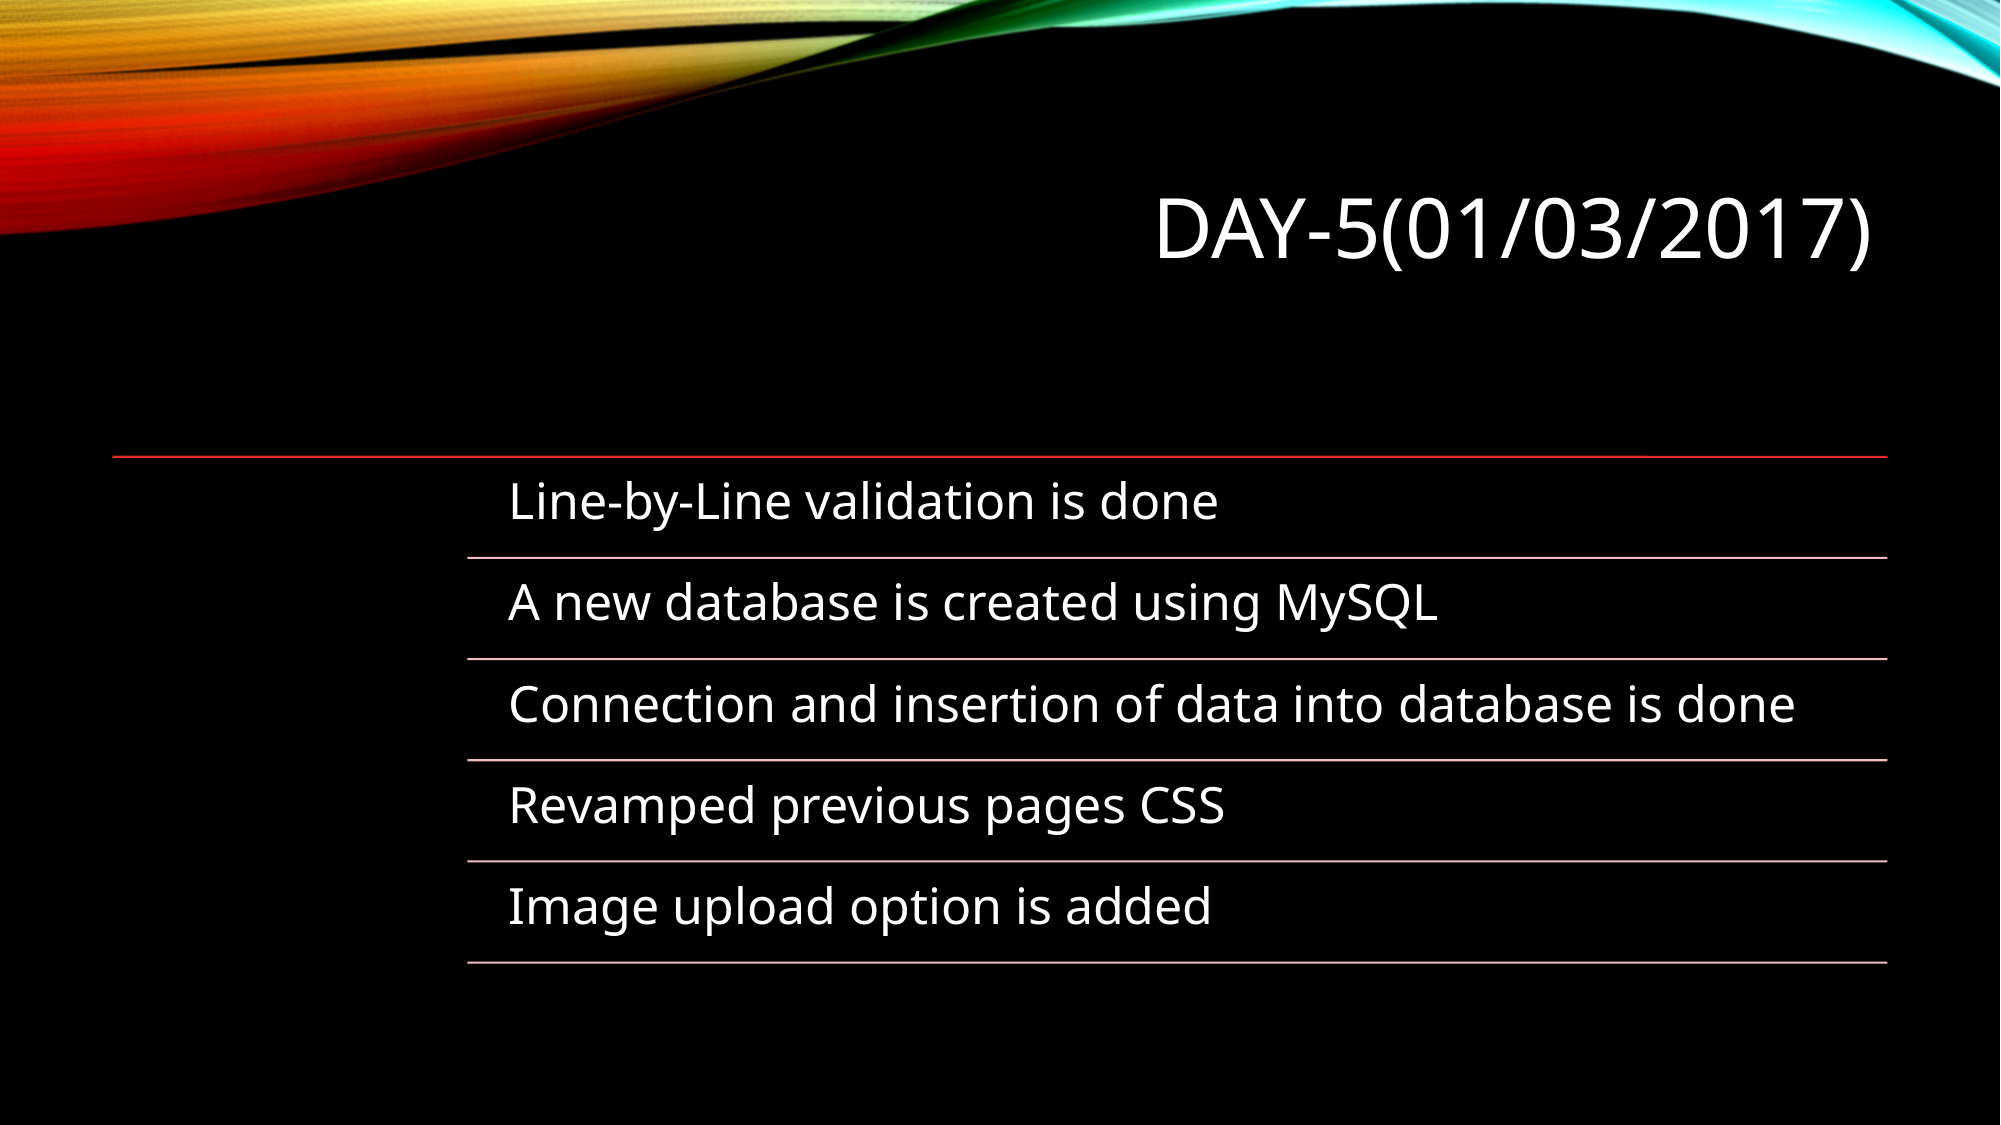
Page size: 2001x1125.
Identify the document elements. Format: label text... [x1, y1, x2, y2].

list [112, 456, 1888, 969]
title DAY-5(01/03/2017) [474, 125, 1888, 338]
picture [0, 0, 2000, 237]
